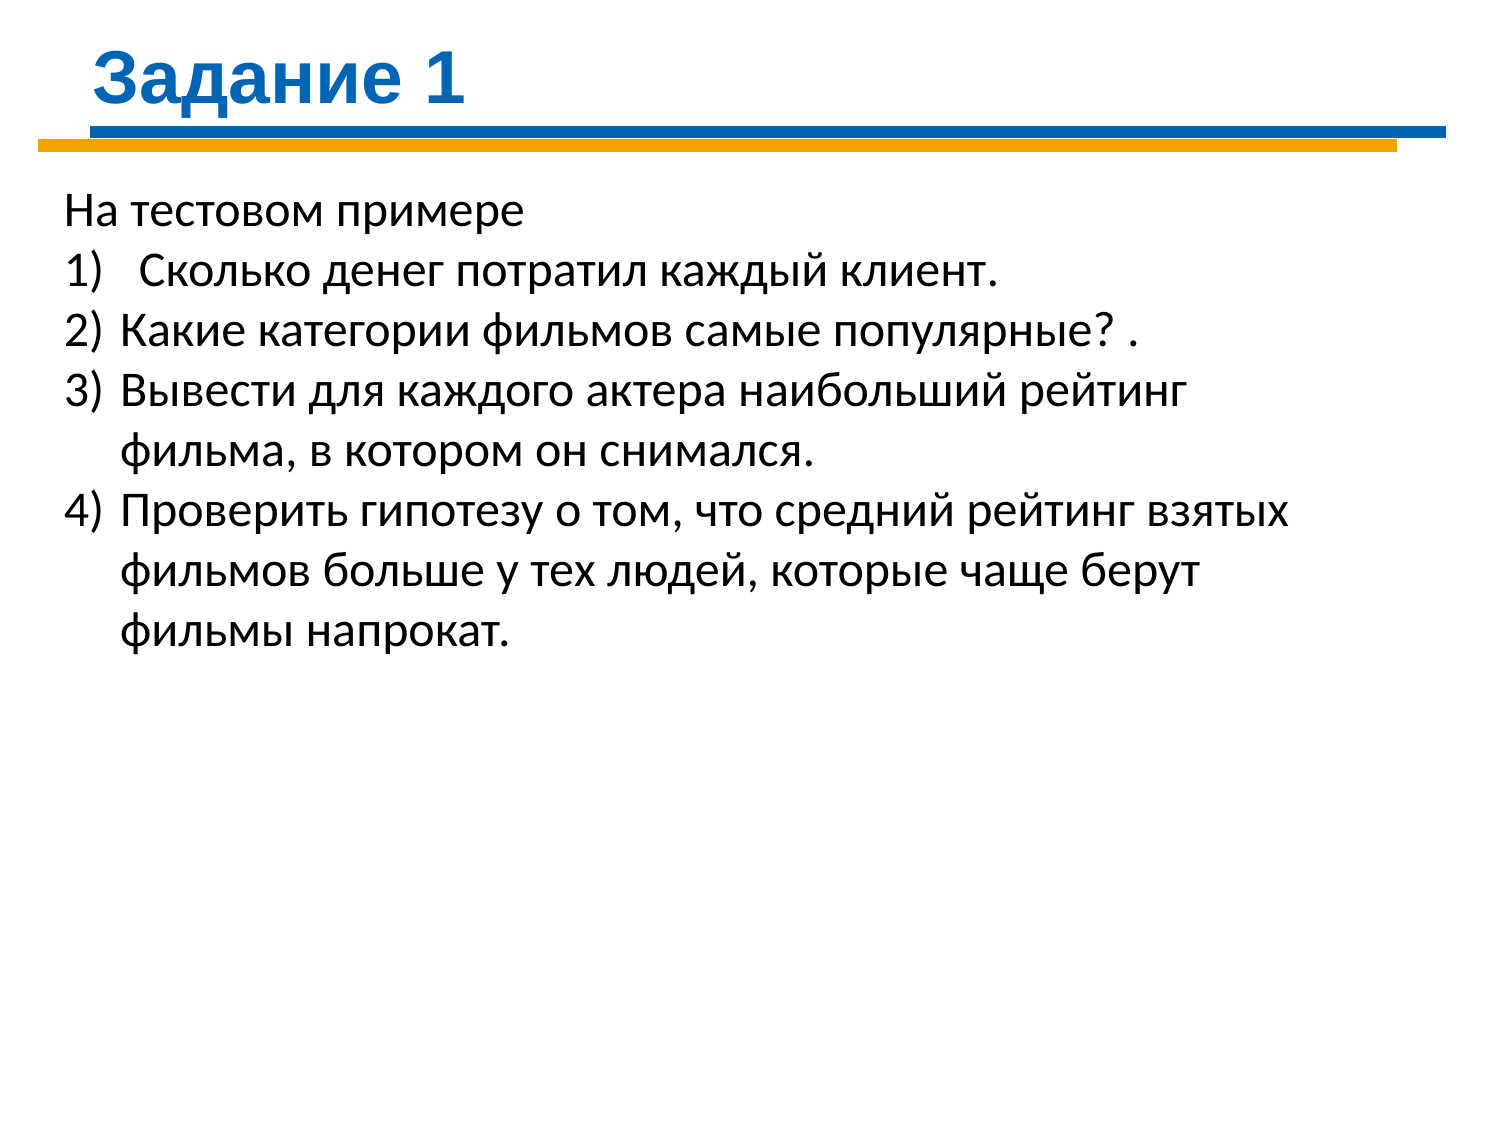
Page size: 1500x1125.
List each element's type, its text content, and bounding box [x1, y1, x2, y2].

text_box Задание 1 [80, 22, 1476, 125]
text_box На тестовом примере Сколько денег потратил каждый клиент. Какие категории фильмов самые популярные? . Вывести для каждого актера наибольший рейтинг фильма, в котором он снимался. Проверить гипотезу о том, что средний рейтинг взятых фильмов больше у тех людей, которые чаще берут фильмы напрокат. [49, 168, 1322, 709]
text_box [37, 131, 1446, 146]
